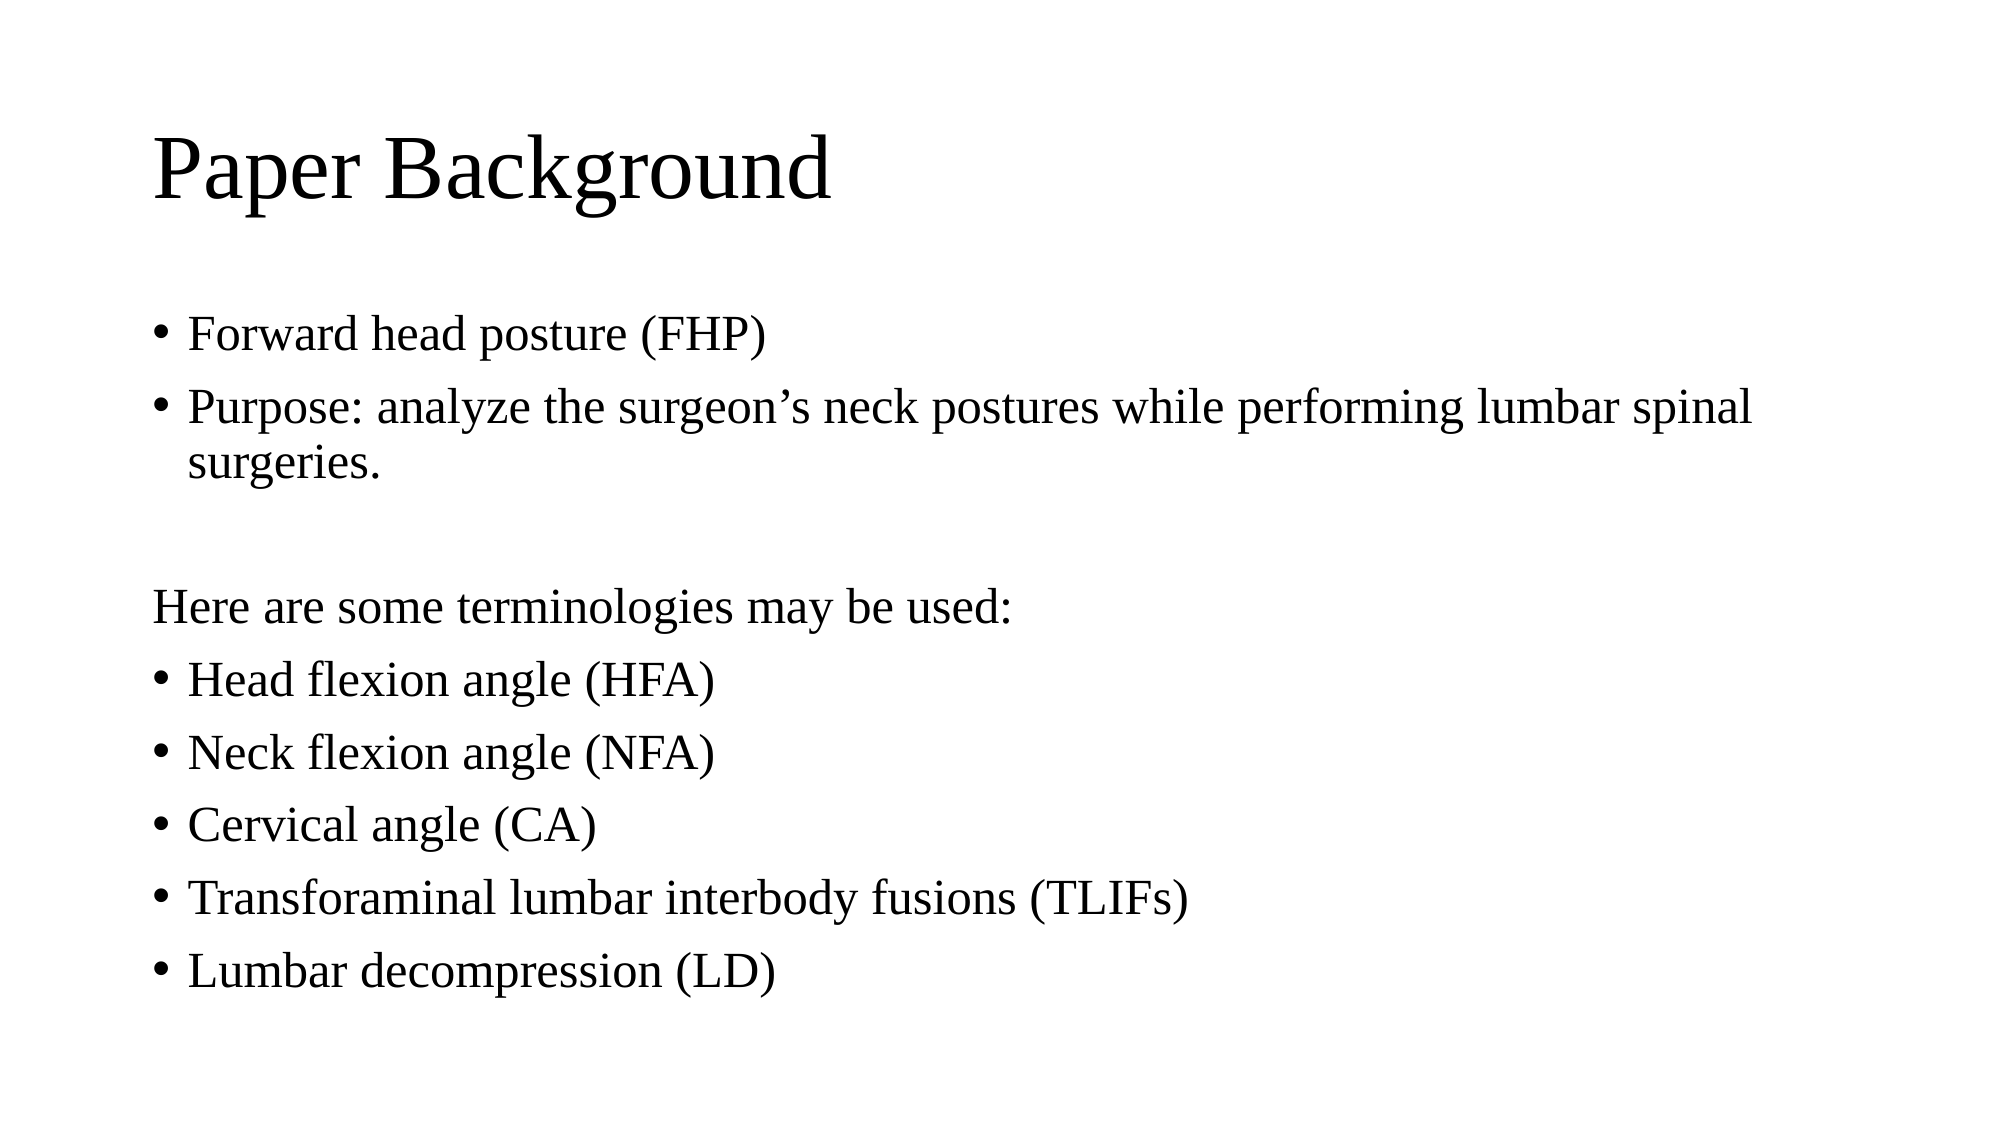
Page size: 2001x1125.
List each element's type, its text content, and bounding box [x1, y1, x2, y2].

list Forward head posture (FHP) Purpose: analyze the surgeon’s neck postures while performing lumbar spinal surgeries. Here are some terminologies may be used: Head flexion angle (HFA) Neck flexion angle (NFA) Cervical angle (CA) Transforaminal lumbar interbody fusions (TLIFs) Lumbar decompression (LD) [137, 299, 1863, 1014]
title Paper Background [137, 59, 1863, 278]
